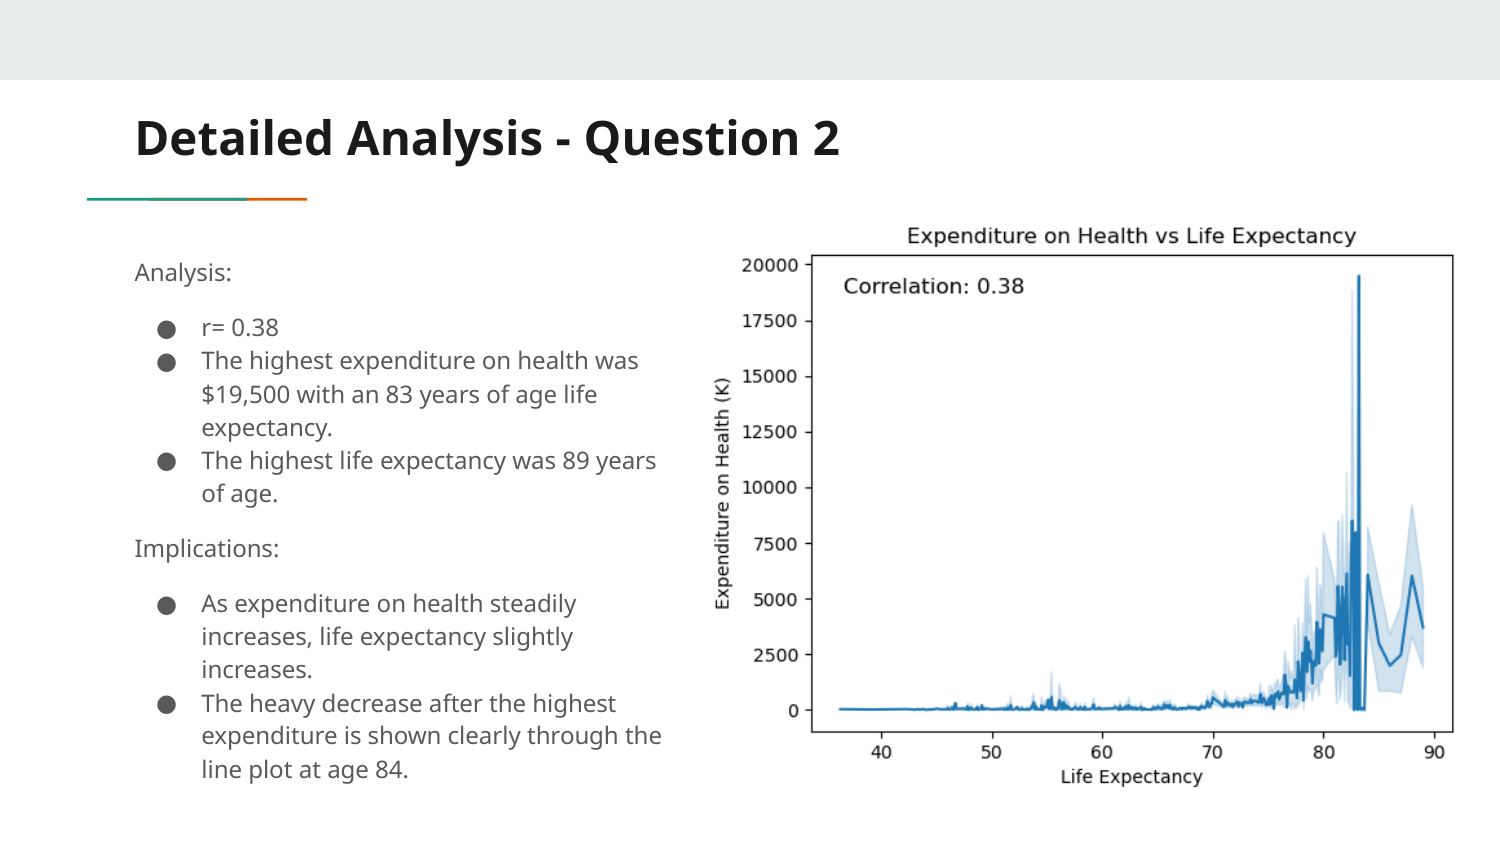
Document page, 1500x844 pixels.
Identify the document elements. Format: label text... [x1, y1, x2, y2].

list Analysis: r= 0.38 The highest expenditure on health was $19,500 with an 83 years of age life expectancy. The highest life expectancy was 89 years of age. Implications: As expenditure on health steadily increases, life expectancy slightly increases. The heavy decrease after the highest expenditure is shown clearly through the line plot at age 84. [119, 238, 690, 800]
title Detailed Analysis - Question 2 [119, 92, 1381, 181]
picture [708, 180, 1500, 800]
